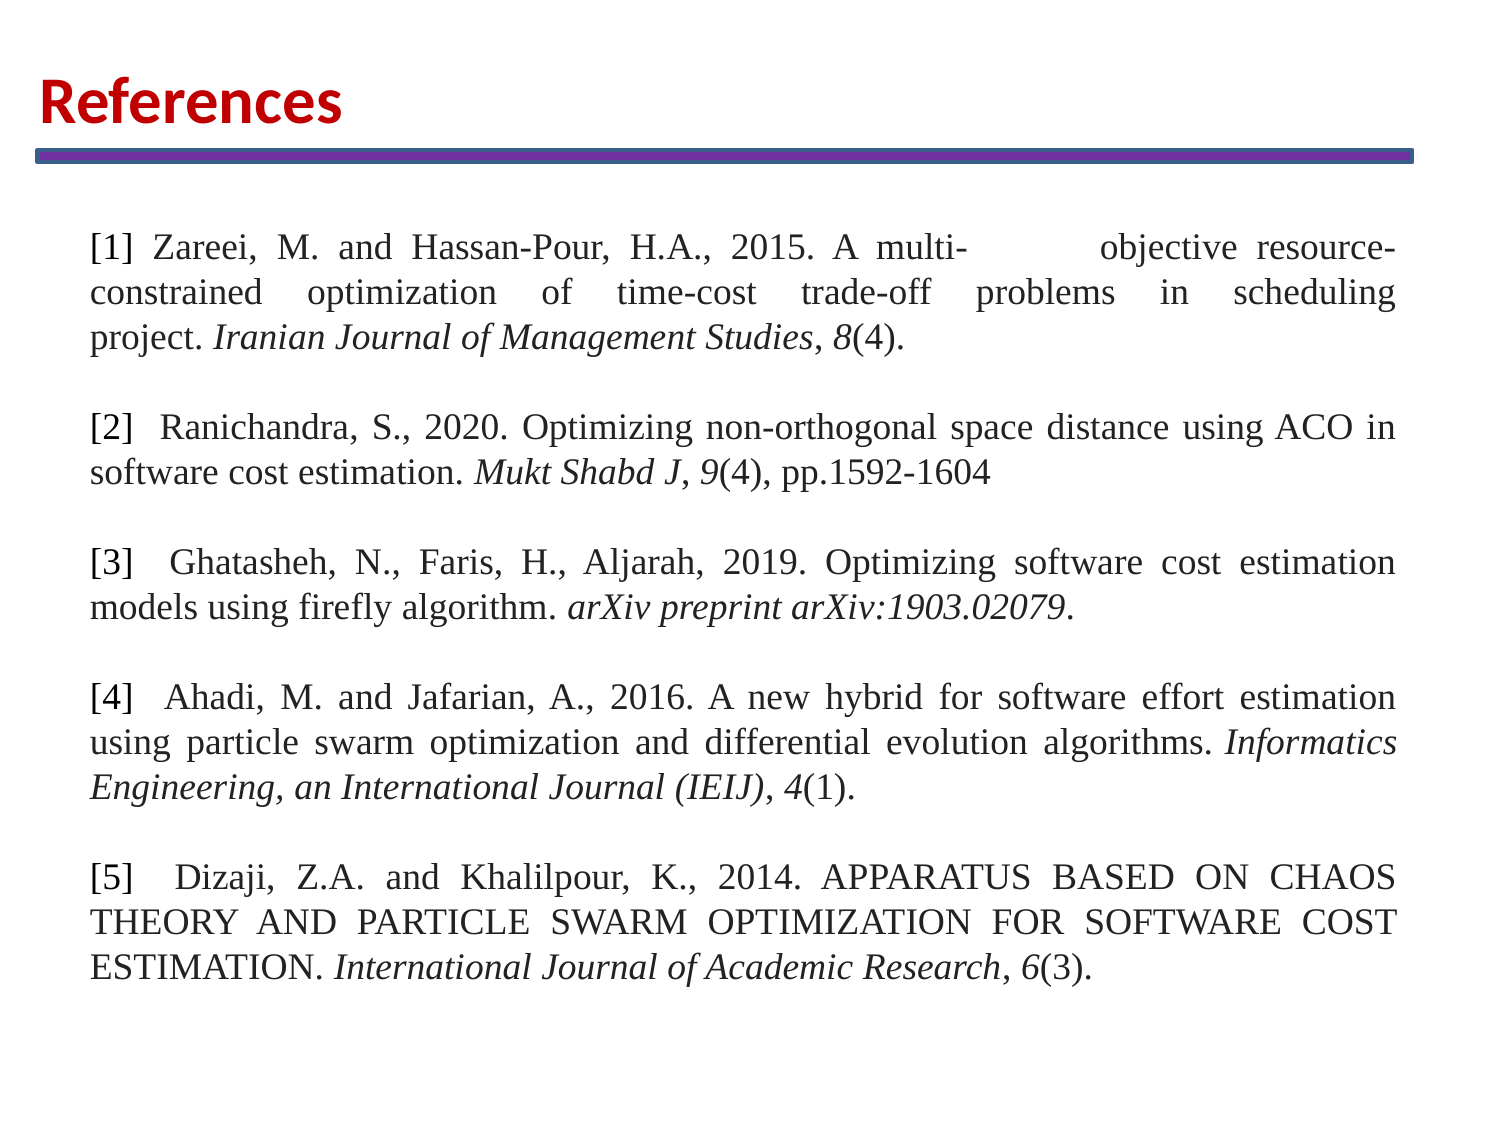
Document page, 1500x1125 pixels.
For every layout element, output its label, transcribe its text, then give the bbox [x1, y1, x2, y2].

text_box [488, 149, 1413, 163]
text_box [1] Zareei, M. and Hassan-Pour, H.A., 2015. A multi- objective resource-constrained optimization of time-cost trade-off problems in scheduling project. Iranian Journal of Management Studies, 8(4). [2] Ranichandra, S., 2020. Optimizing non‐orthogonal space distance using ACO in software cost estimation. Mukt Shabd J, 9(4), pp.1592-1604 [3] Ghatasheh, N., Faris, H., Aljarah, 2019. Optimizing software cost estimation models using firefly algorithm. arXiv preprint arXiv:1903.02079. [4] Ahadi, M. and Jafarian, A., 2016. A new hybrid for software effort estimation using particle swarm optimization and differential evolution algorithms. Informatics Engineering, an International Journal (IEIJ), 4(1). [5] Dizaji, Z.A. and Khalilpour, K., 2014. APPARATUS BASED ON CHAOS THEORY AND PARTICLE SWARM OPTIMIZATION FOR SOFTWARE COST ESTIMATION. International Journal of Academic Research, 6(3). [74, 214, 1413, 1040]
text_box References [24, 49, 488, 225]
